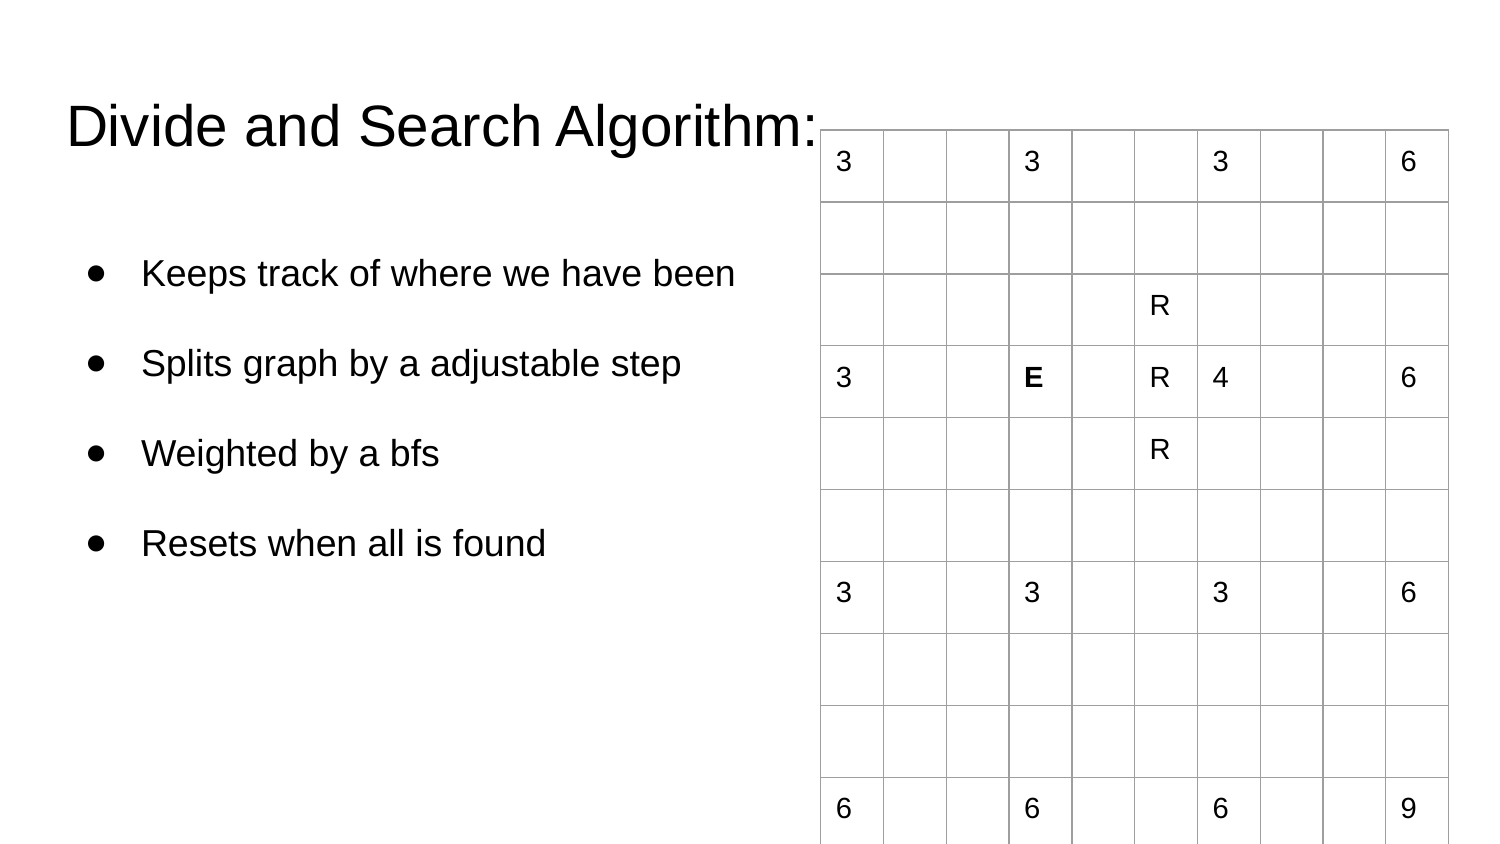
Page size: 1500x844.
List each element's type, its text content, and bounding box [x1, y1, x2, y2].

table_cell [1261, 706, 1322, 777]
table_cell [1324, 490, 1385, 561]
table_cell [1324, 562, 1385, 633]
table_cell [884, 562, 946, 633]
table_cell R [1135, 346, 1197, 417]
table_cell [1010, 418, 1071, 489]
table_cell R [1135, 275, 1197, 345]
table_cell [1386, 203, 1448, 273]
table_cell [1010, 490, 1071, 561]
table_cell [884, 634, 946, 705]
table_cell [1073, 418, 1134, 489]
table_cell [1135, 706, 1197, 777]
table_cell 9 [1386, 778, 1448, 844]
table_cell [1198, 490, 1260, 561]
table_cell [1324, 634, 1385, 705]
table_cell [947, 490, 1008, 561]
table_cell [1198, 634, 1260, 705]
table_cell [1073, 562, 1134, 633]
table_cell [1261, 634, 1322, 705]
table_cell [1073, 203, 1134, 273]
table_cell [1073, 706, 1134, 777]
title Divide and Search Algorithm: [51, 72, 1449, 167]
table_header 3 [1198, 131, 1260, 201]
table_cell [947, 203, 1008, 273]
table_cell [1324, 346, 1385, 417]
table_cell [1010, 706, 1071, 777]
table_cell [884, 706, 946, 777]
table_header [884, 131, 946, 201]
table_cell [884, 346, 946, 417]
table_cell [947, 778, 1008, 844]
table_cell [1198, 418, 1260, 489]
table_cell [1073, 778, 1134, 844]
table_cell [1261, 275, 1322, 345]
table_header 3 [821, 131, 883, 201]
table_cell [947, 418, 1008, 489]
table_cell 4 [1198, 346, 1260, 417]
table_cell [821, 203, 883, 273]
table_cell 6 [1198, 778, 1260, 844]
table_cell 6 [821, 778, 883, 844]
table_cell [884, 203, 946, 273]
table_cell [1261, 346, 1322, 417]
table_cell [1010, 634, 1071, 705]
table_cell [1386, 490, 1448, 561]
table_cell [1324, 418, 1385, 489]
table_cell 6 [1386, 346, 1448, 417]
table_cell [1073, 490, 1134, 561]
table_cell R [1135, 418, 1197, 489]
table_cell [1324, 203, 1385, 273]
table_cell [884, 778, 946, 844]
list Keeps track of where we have been Splits graph by a adjustable step Weighted by a bfs Resets when all is found [51, 189, 820, 750]
table_cell [1324, 778, 1385, 844]
table_cell [1010, 203, 1071, 273]
table_cell [1073, 346, 1134, 417]
table_cell 3 [821, 562, 883, 633]
table_header [947, 131, 1008, 201]
table_cell [1135, 634, 1197, 705]
table_cell [1261, 778, 1322, 844]
table_cell [1073, 634, 1134, 705]
table_header [1135, 131, 1197, 201]
table_cell [1261, 203, 1322, 273]
table_cell [947, 346, 1008, 417]
table_cell 6 [1010, 778, 1071, 844]
table_cell [1198, 203, 1260, 273]
table_cell [1324, 275, 1385, 345]
table_header [1073, 131, 1134, 201]
table_header [1261, 131, 1322, 201]
table_cell [947, 562, 1008, 633]
table_cell [1261, 562, 1322, 633]
table_cell 6 [1386, 562, 1448, 633]
table_cell [1135, 562, 1197, 633]
table_cell [1198, 706, 1260, 777]
table_cell [1135, 203, 1197, 273]
table_cell [1135, 778, 1197, 844]
table_cell [1324, 706, 1385, 777]
table_cell [1010, 275, 1071, 345]
table_cell [1261, 490, 1322, 561]
table_cell [1386, 634, 1448, 705]
table_cell [821, 490, 883, 561]
table_cell [821, 634, 883, 705]
table_cell E [1010, 346, 1071, 417]
table_cell [884, 275, 946, 345]
table_cell [884, 418, 946, 489]
table_cell [947, 706, 1008, 777]
table_cell [821, 418, 883, 489]
table_cell [1135, 490, 1197, 561]
table_cell [821, 706, 883, 777]
table_cell [1261, 418, 1322, 489]
table_cell 3 [821, 346, 883, 417]
table_cell [821, 275, 883, 345]
table_cell [884, 490, 946, 561]
table_cell 3 [1010, 562, 1071, 633]
table_cell [1386, 418, 1448, 489]
table_cell [947, 275, 1008, 345]
table_cell [1073, 275, 1134, 345]
table_header 6 [1386, 131, 1448, 201]
table_cell [1198, 275, 1260, 345]
table_header 3 [1010, 131, 1071, 201]
table_header [1324, 131, 1385, 201]
table_cell [947, 634, 1008, 705]
table_cell [1386, 706, 1448, 777]
table_cell [1386, 275, 1448, 345]
table_cell 3 [1198, 562, 1260, 633]
